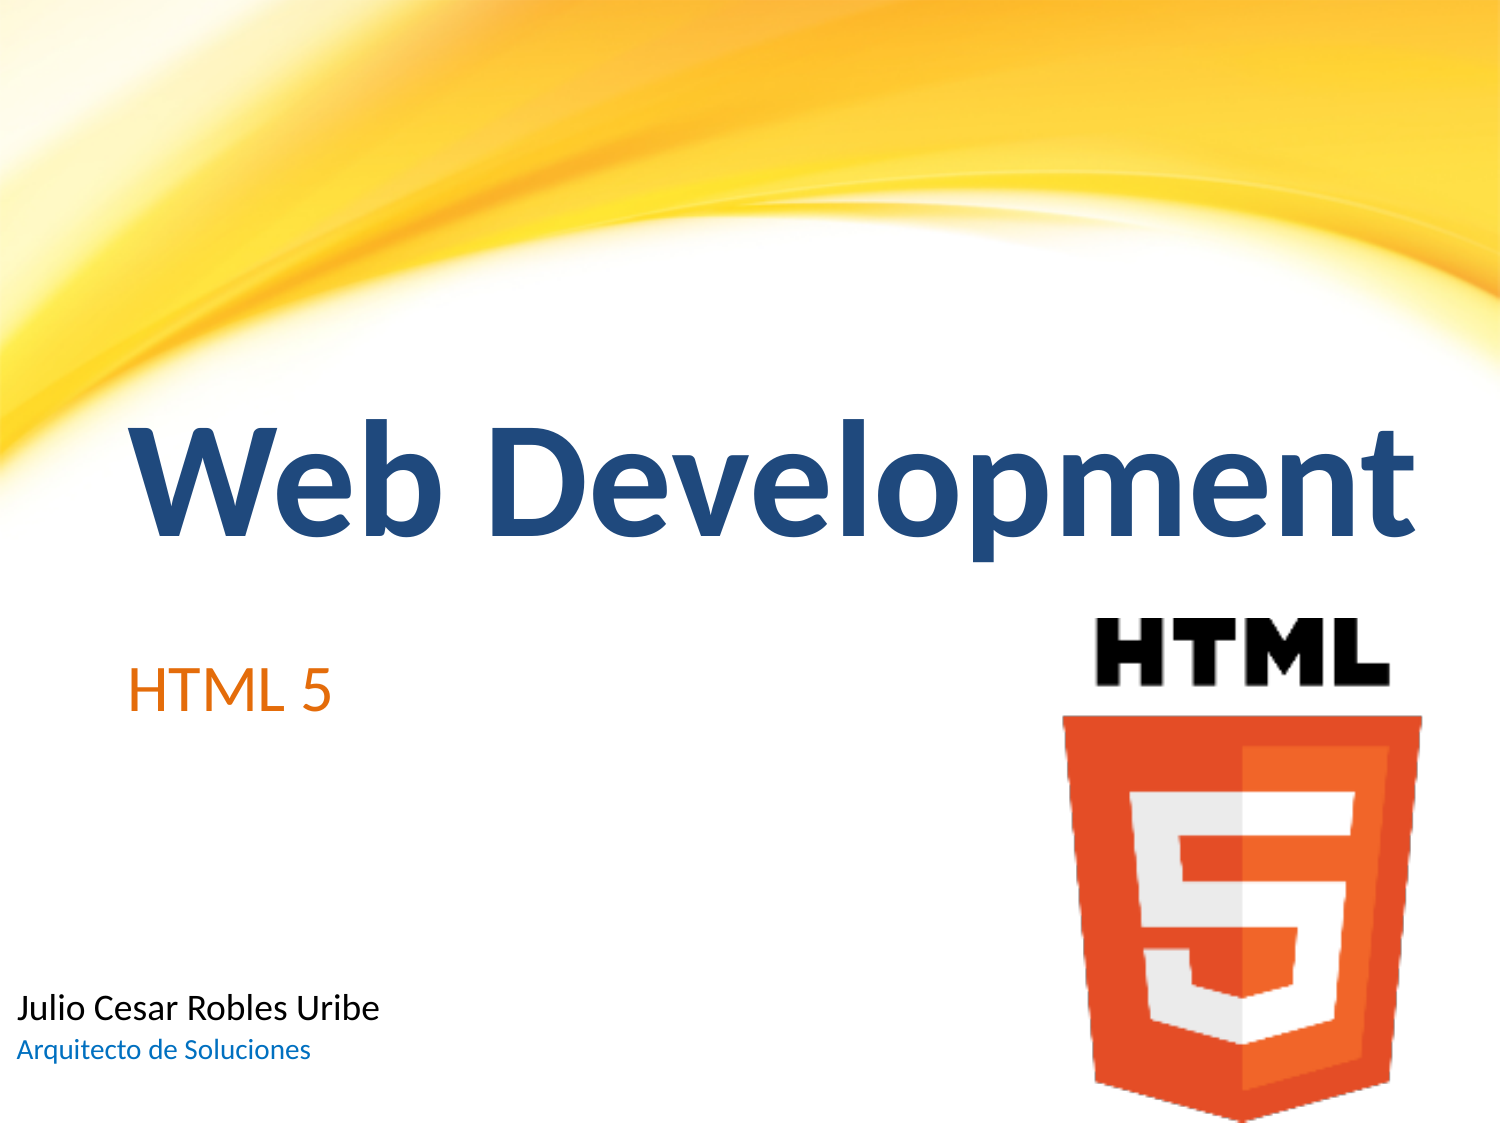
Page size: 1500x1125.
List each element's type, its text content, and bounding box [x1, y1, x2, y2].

title Web Development [112, 349, 1436, 591]
subtitle HTML 5 [112, 637, 985, 740]
picture [0, 0, 1500, 555]
text_box Julio Cesar Robles Uribe [2, 975, 396, 1036]
picture [990, 617, 1496, 1124]
text_box Arquitecto de Soluciones [1, 1023, 327, 1073]
